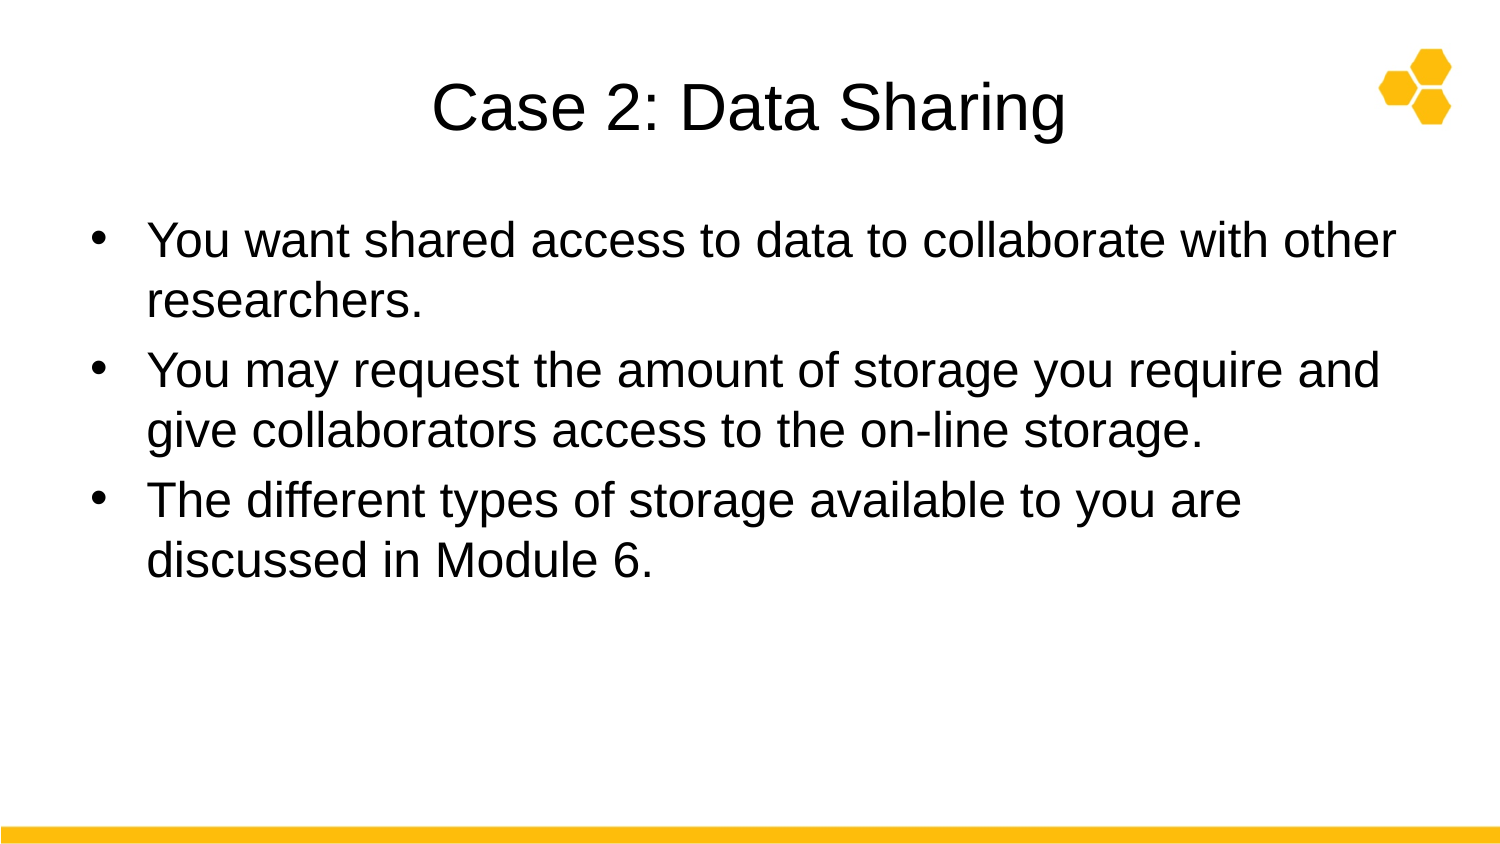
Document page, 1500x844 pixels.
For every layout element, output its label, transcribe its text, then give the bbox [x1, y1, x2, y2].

list You want shared access to data to collaborate with other researchers. You may request the amount of storage you require and give collaborators access to the on-line storage. The different types of storage available to you are discussed in Module 6. [75, 199, 1425, 754]
title Case 2: Data Sharing [75, 33, 1425, 175]
picture [0, 0, 1500, 844]
